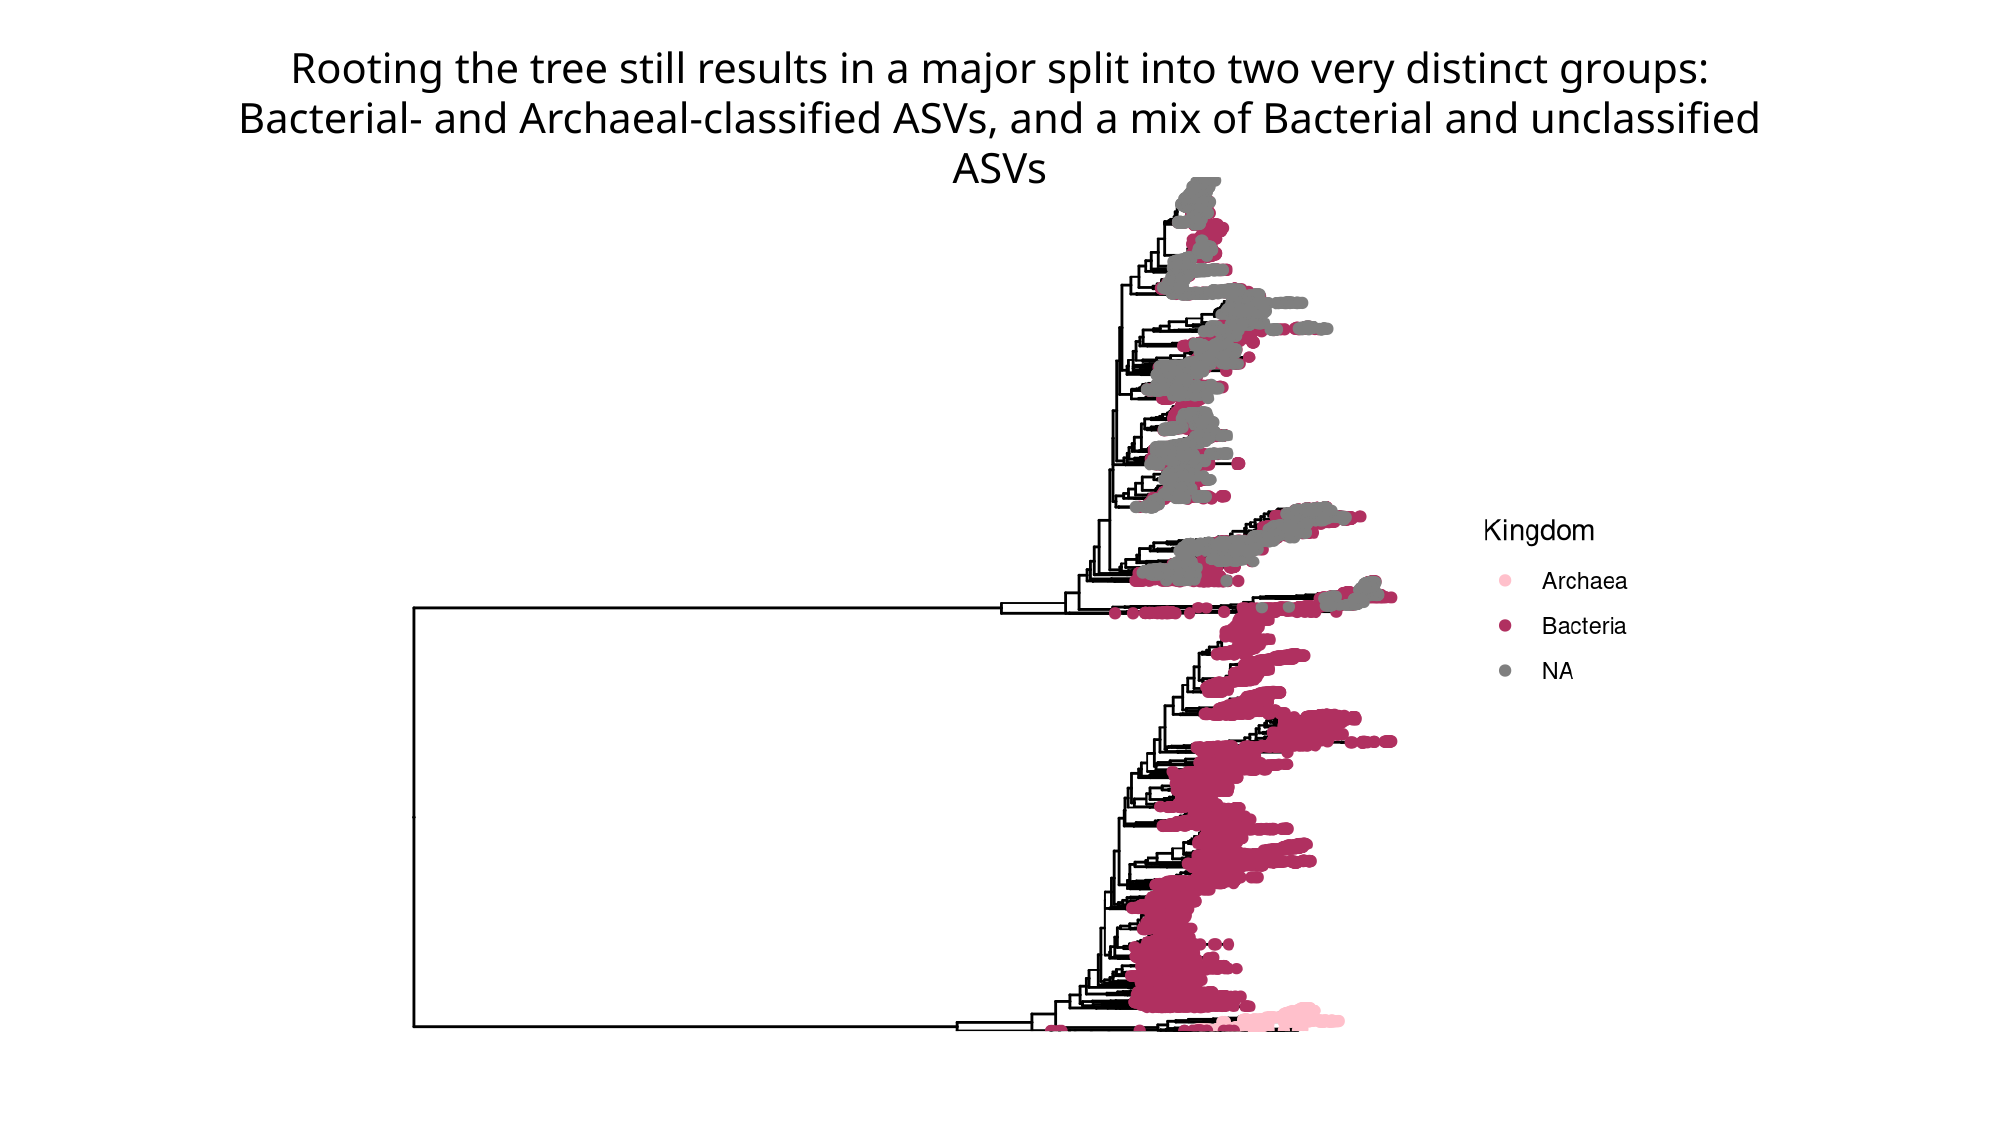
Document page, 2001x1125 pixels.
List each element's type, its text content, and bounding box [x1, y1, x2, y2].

text_box Rooting the tree still results in a major split into two very distinct groups: Bacterial- and Archaeal-classified ASVs, and a mix of Bacterial and unclassified ASVs [202, 33, 1798, 199]
picture [343, 163, 1656, 1053]
